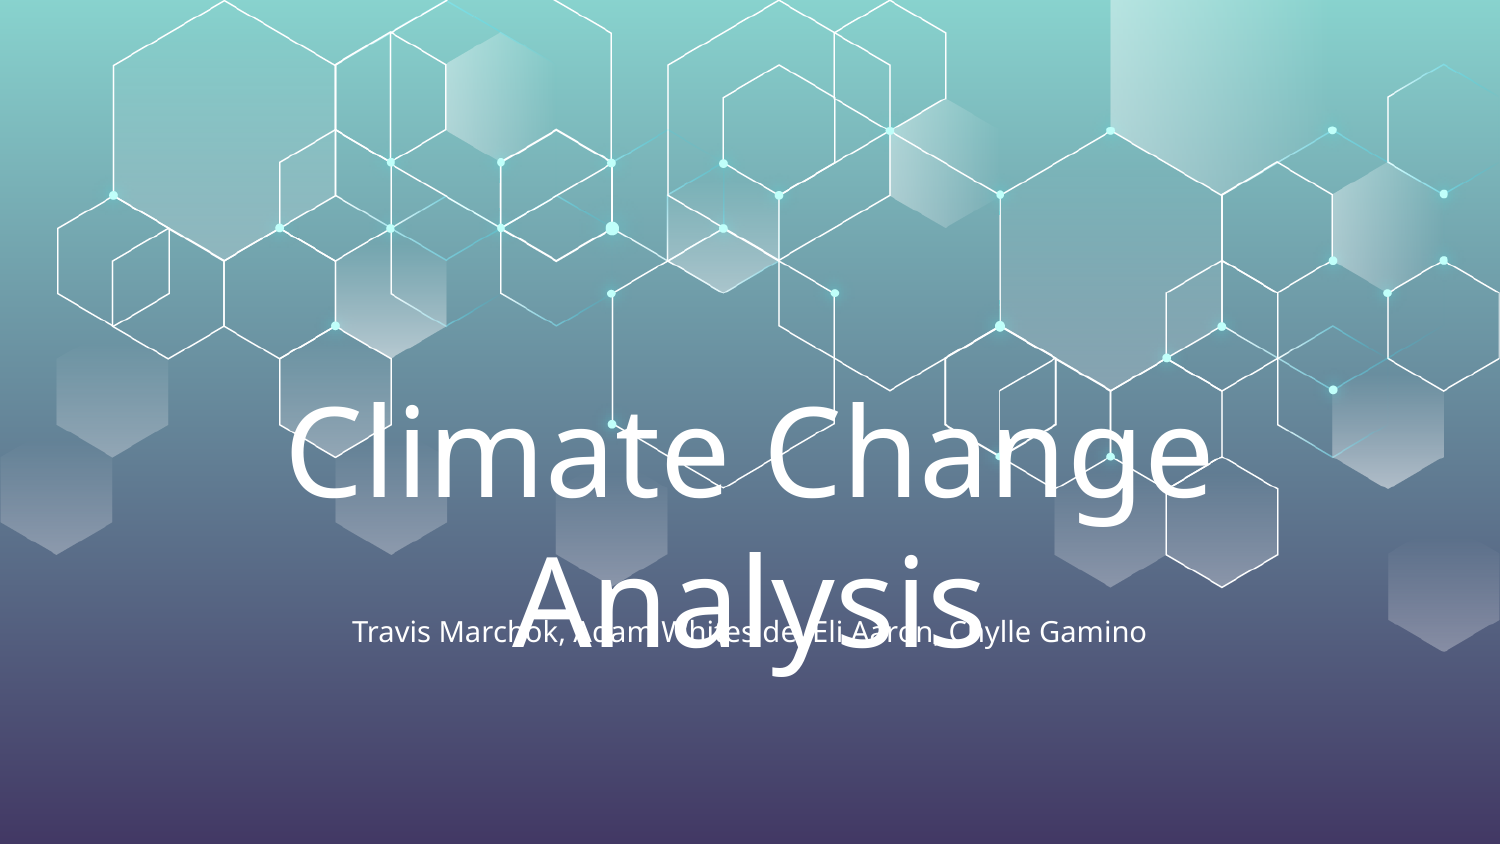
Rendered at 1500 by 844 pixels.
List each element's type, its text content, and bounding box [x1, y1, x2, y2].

title Climate Change Analysis [75, 481, 1425, 565]
picture [0, 0, 1500, 652]
subtitle Travis Marchok, Adam Whiteside, Eli Aaron, Chylle Gamino [75, 598, 1425, 668]
